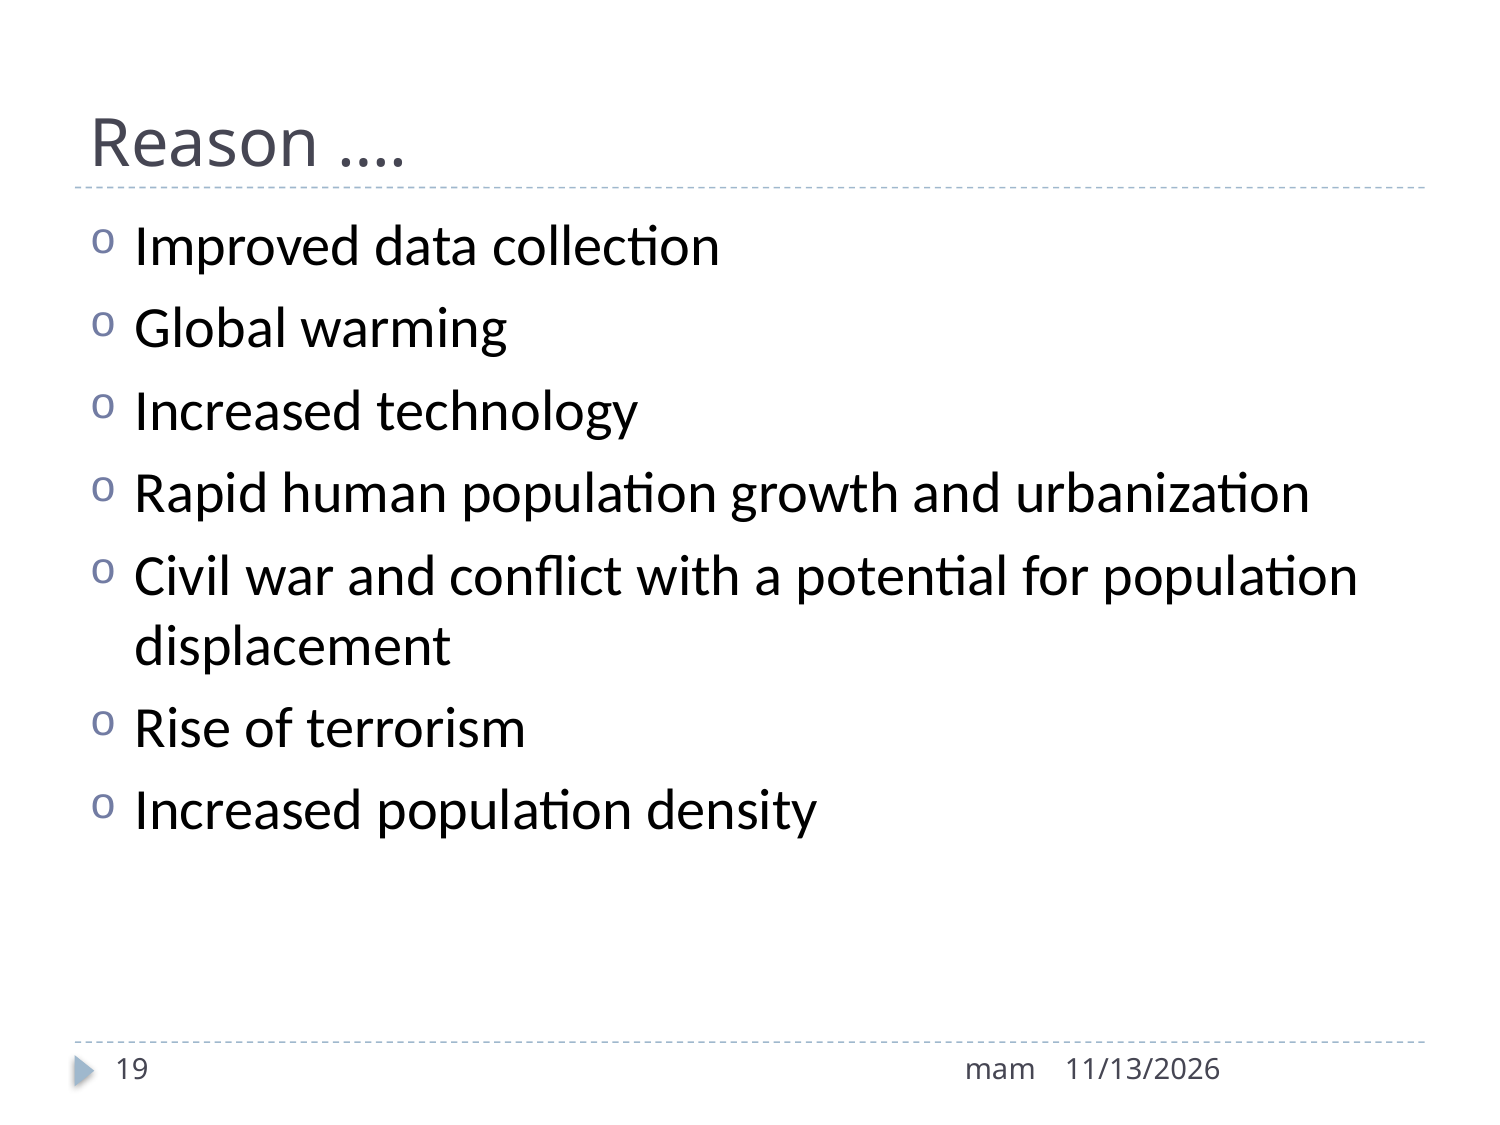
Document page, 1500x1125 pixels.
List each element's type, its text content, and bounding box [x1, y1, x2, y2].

title Reason …. [75, 24, 1425, 188]
footer mam [475, 1042, 1051, 1103]
slide_number 19 [100, 1042, 426, 1103]
list Improved data collection Global warming Increased technology Rapid human population growth and urbanization Civil war and conflict with a potential for population displacement Rise of terrorism Increased population density [75, 200, 1425, 1010]
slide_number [1051, 1042, 1426, 1103]
